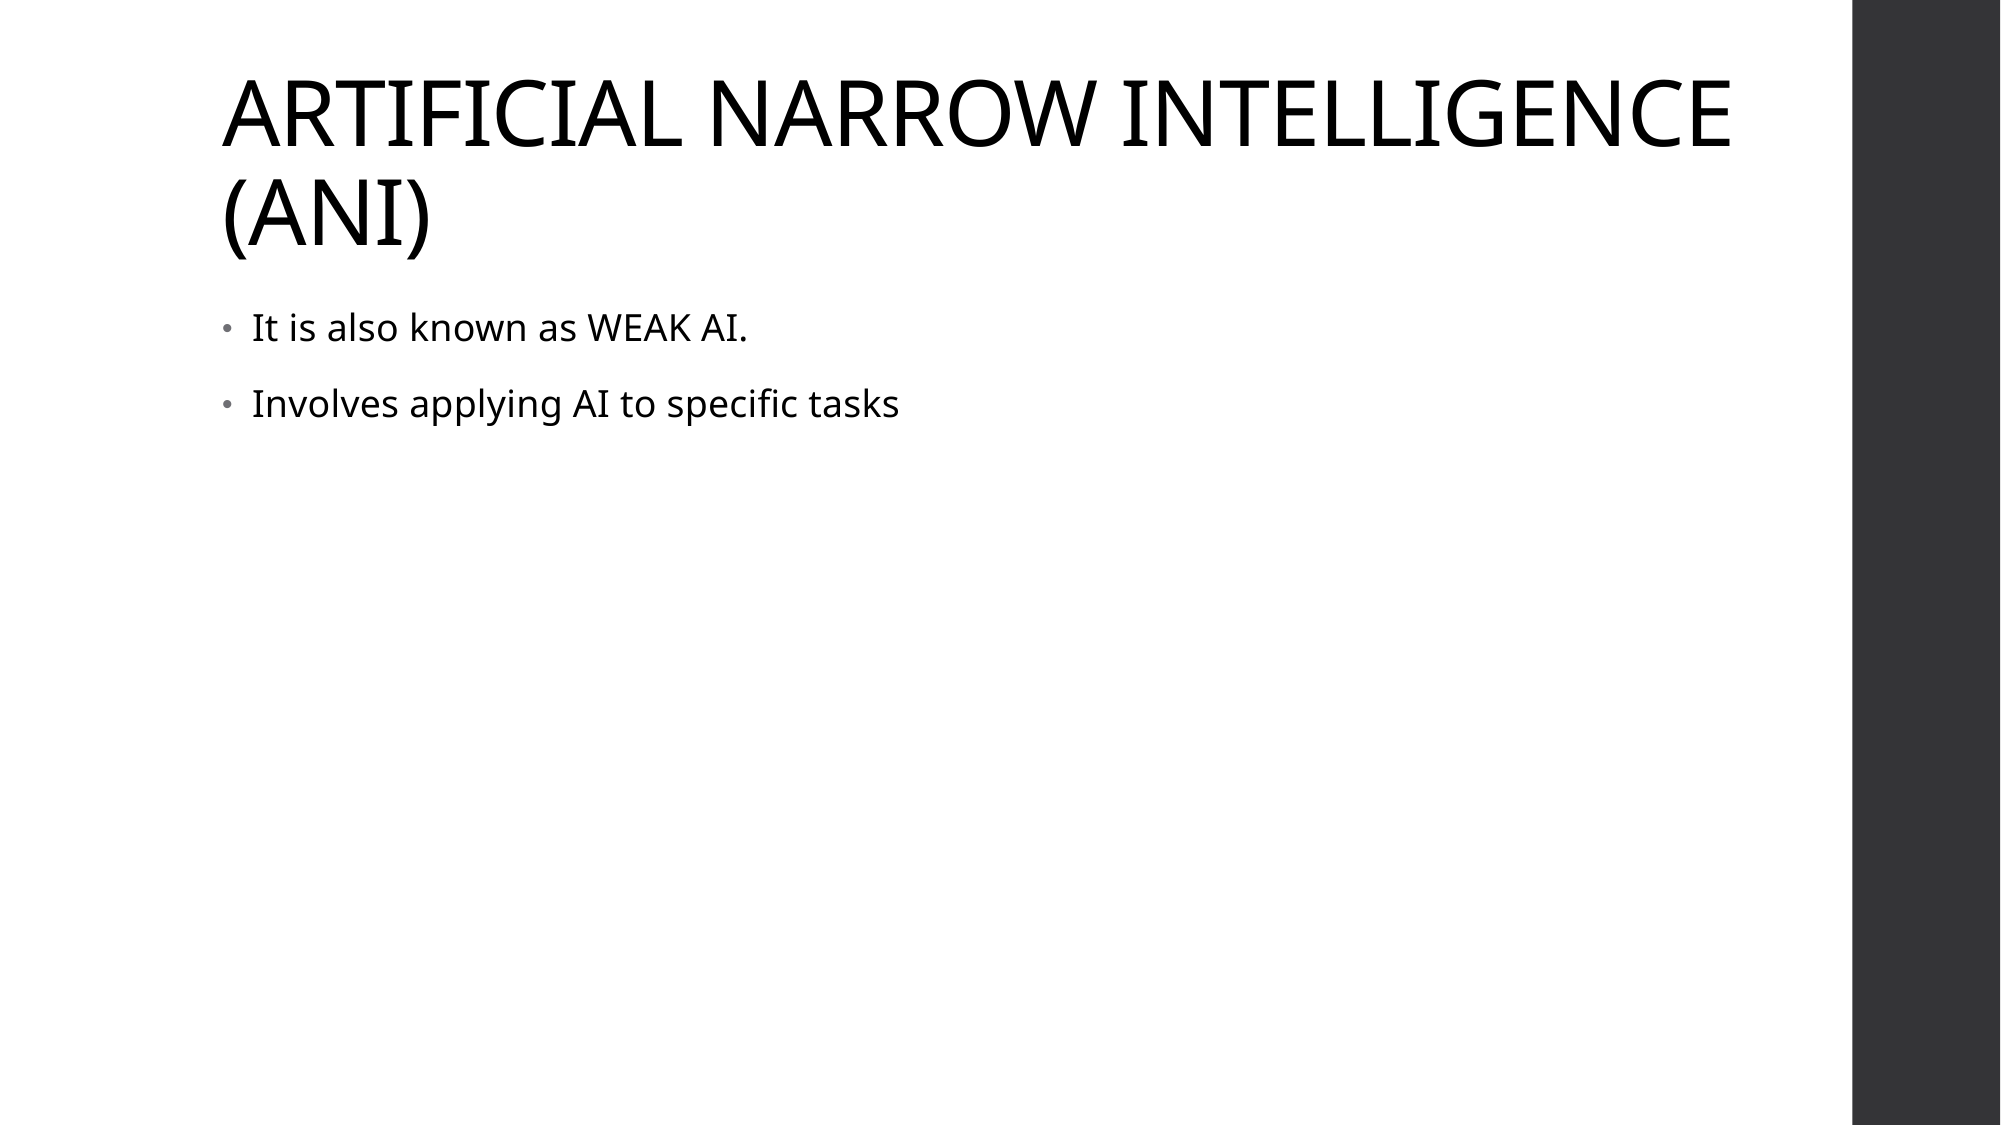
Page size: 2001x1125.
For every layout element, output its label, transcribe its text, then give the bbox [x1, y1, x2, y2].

list It is also known as WEAK AI. Involves applying AI to specific tasks [206, 299, 1416, 471]
title ARTIFICIAL NARROW INTELLIGENCE (ANI) [206, 55, 1797, 274]
